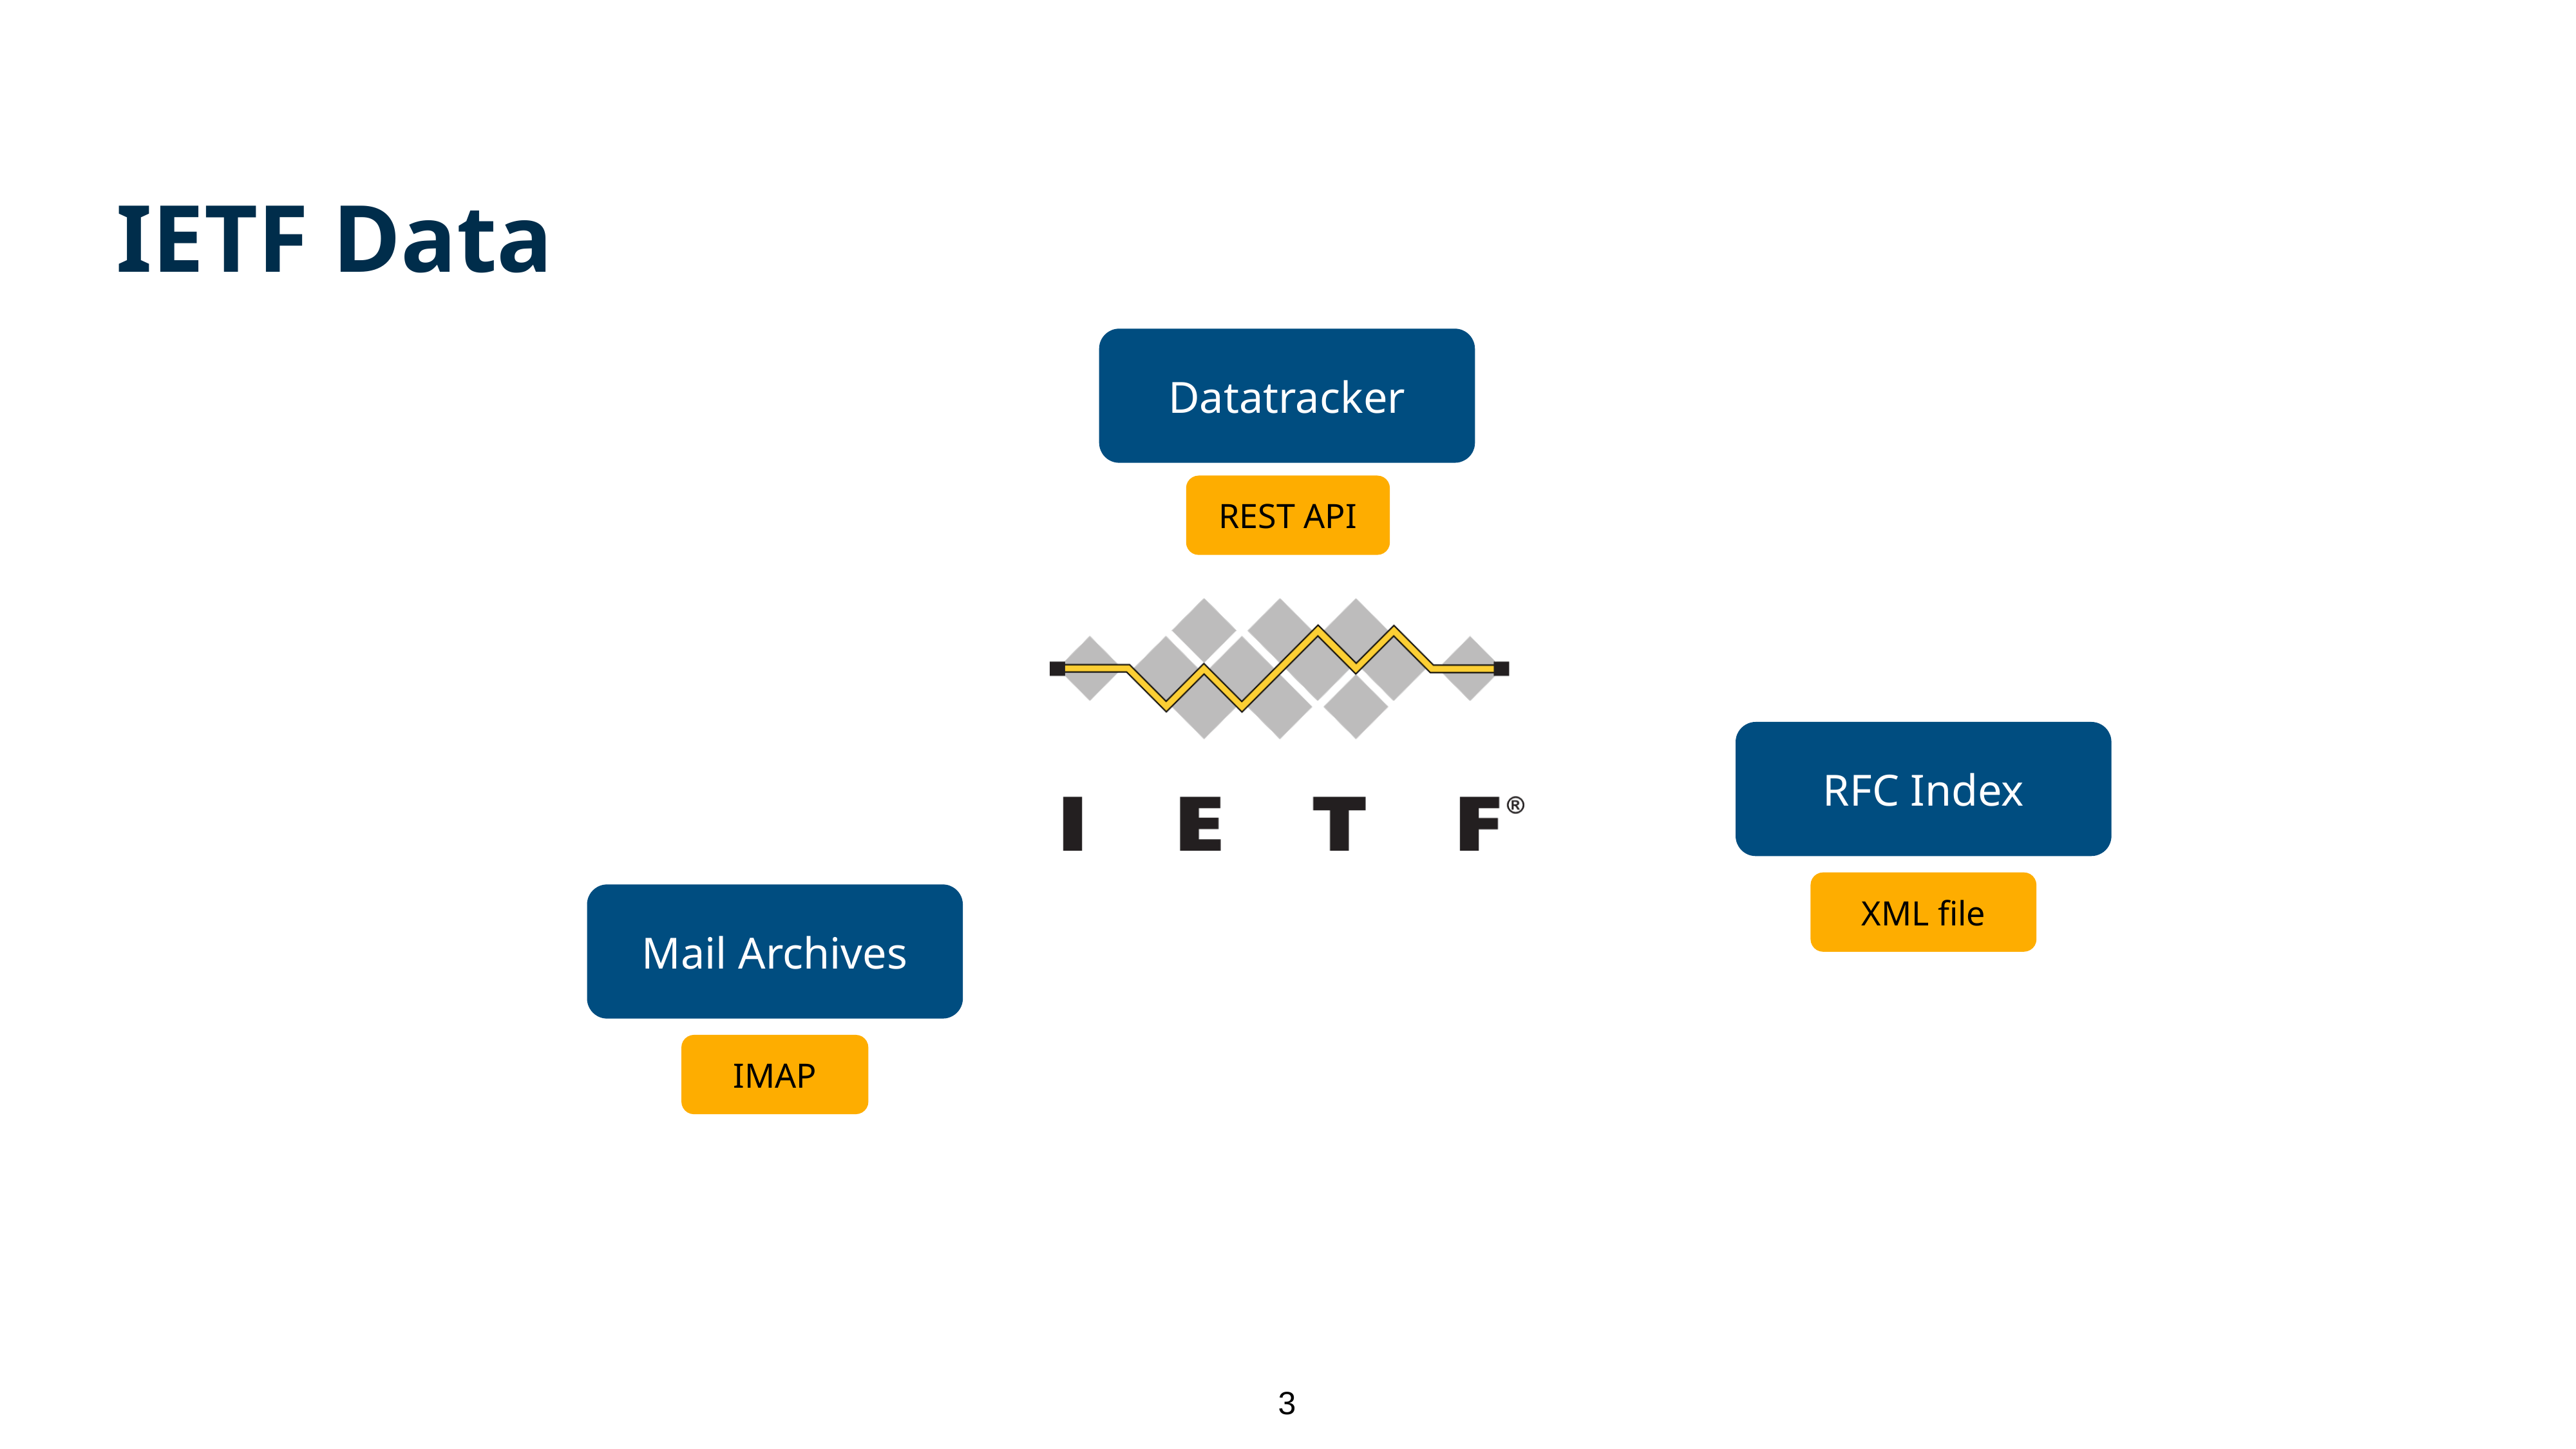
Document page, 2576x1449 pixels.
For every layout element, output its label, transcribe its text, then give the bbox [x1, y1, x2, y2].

text_box Mail Archives [587, 884, 963, 1019]
title IETF Data [108, 74, 2466, 396]
text_box XML file [1810, 872, 2037, 952]
text_box RFC Index [1736, 721, 2112, 857]
text_box IMAP [681, 1034, 869, 1115]
text_box REST API [1186, 475, 1390, 555]
slide_number 3 [1269, 1374, 1305, 1429]
text_box Datatracker [1099, 328, 1475, 463]
picture [1050, 598, 1524, 851]
